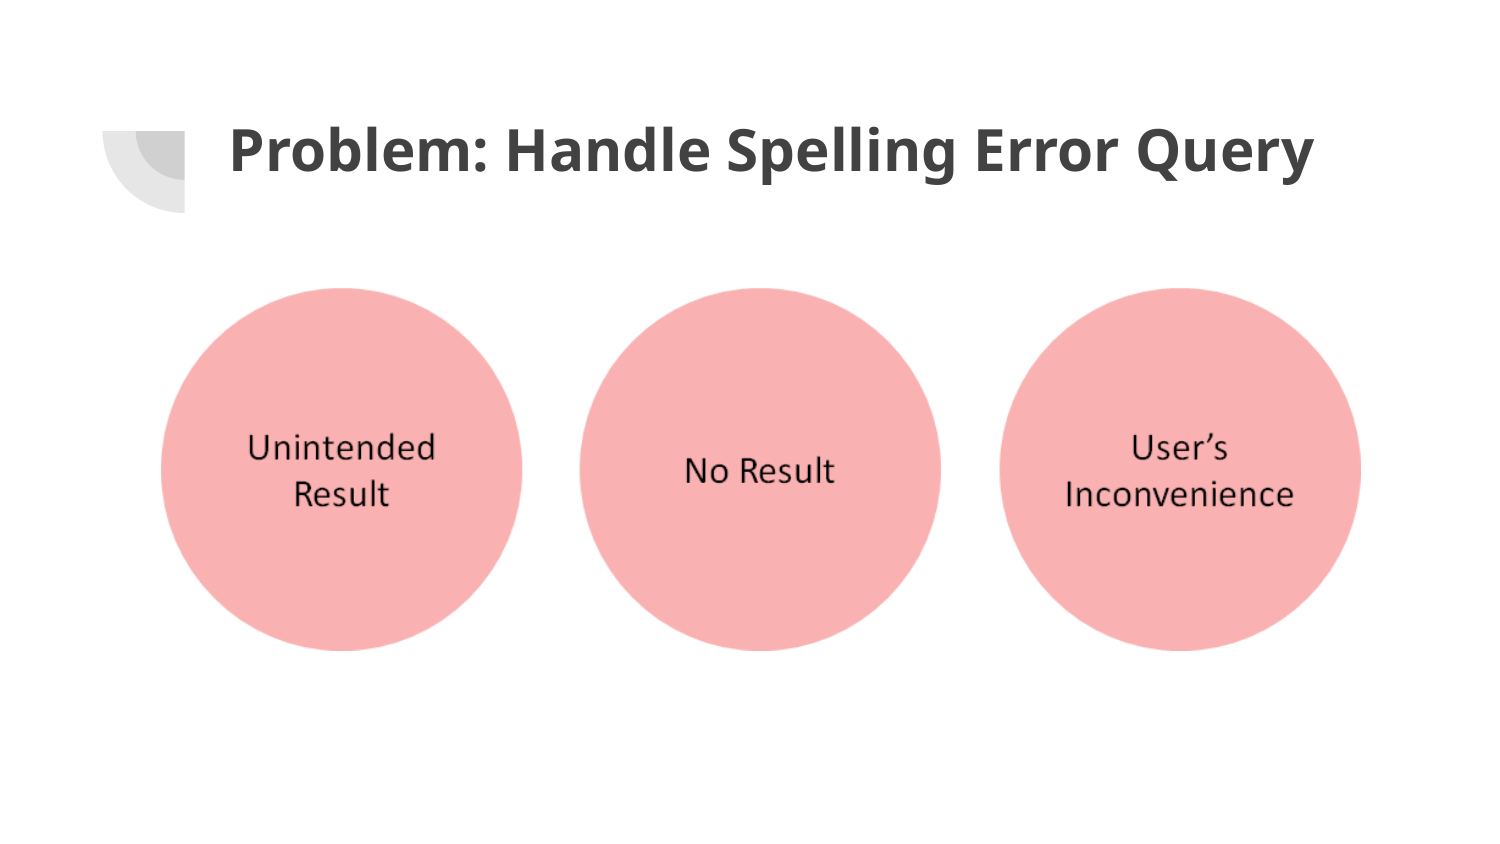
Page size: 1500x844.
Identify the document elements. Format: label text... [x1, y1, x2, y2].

picture [161, 288, 1362, 651]
title Problem: Handle Spelling Error Query [213, 98, 1368, 263]
